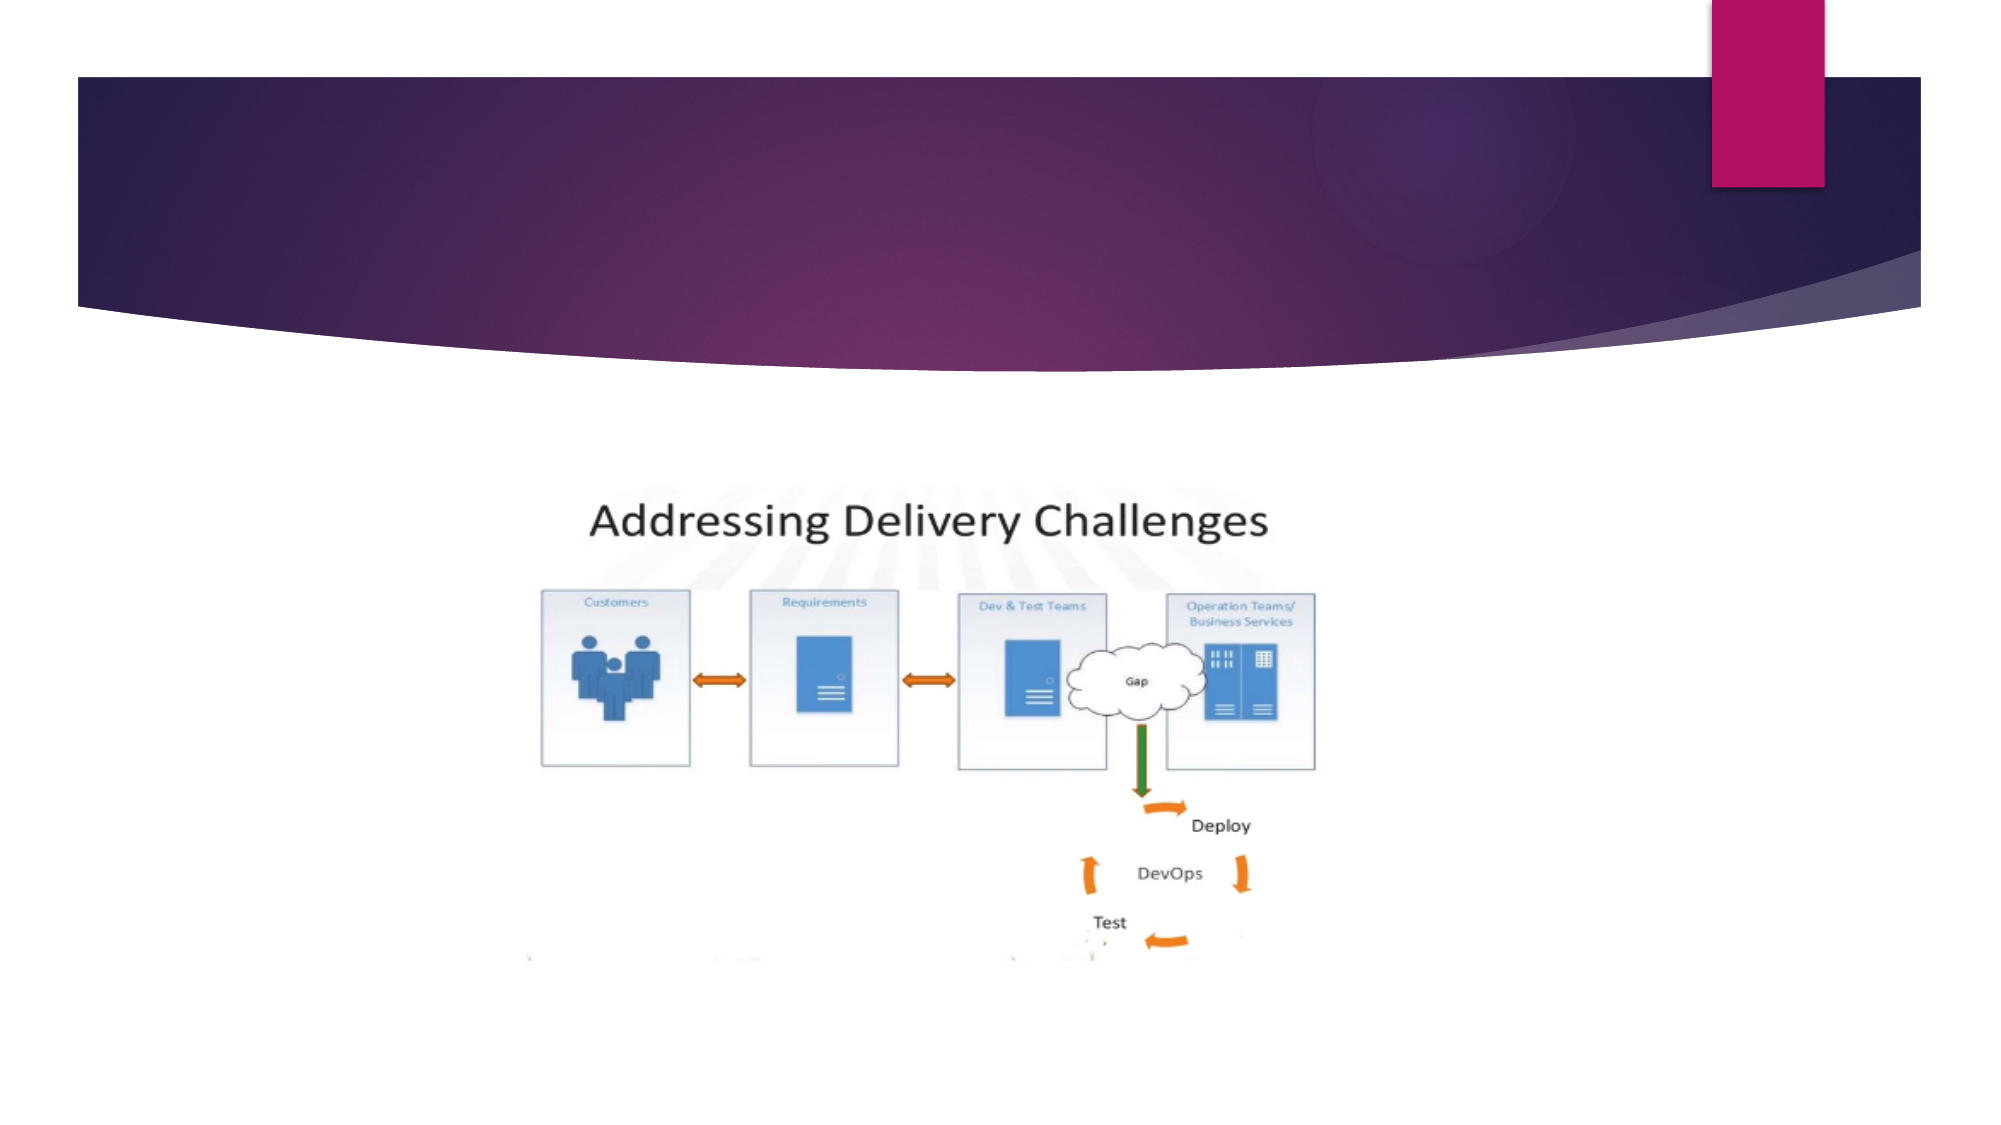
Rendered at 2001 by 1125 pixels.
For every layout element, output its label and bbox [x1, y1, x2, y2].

list [384, 426, 1589, 988]
